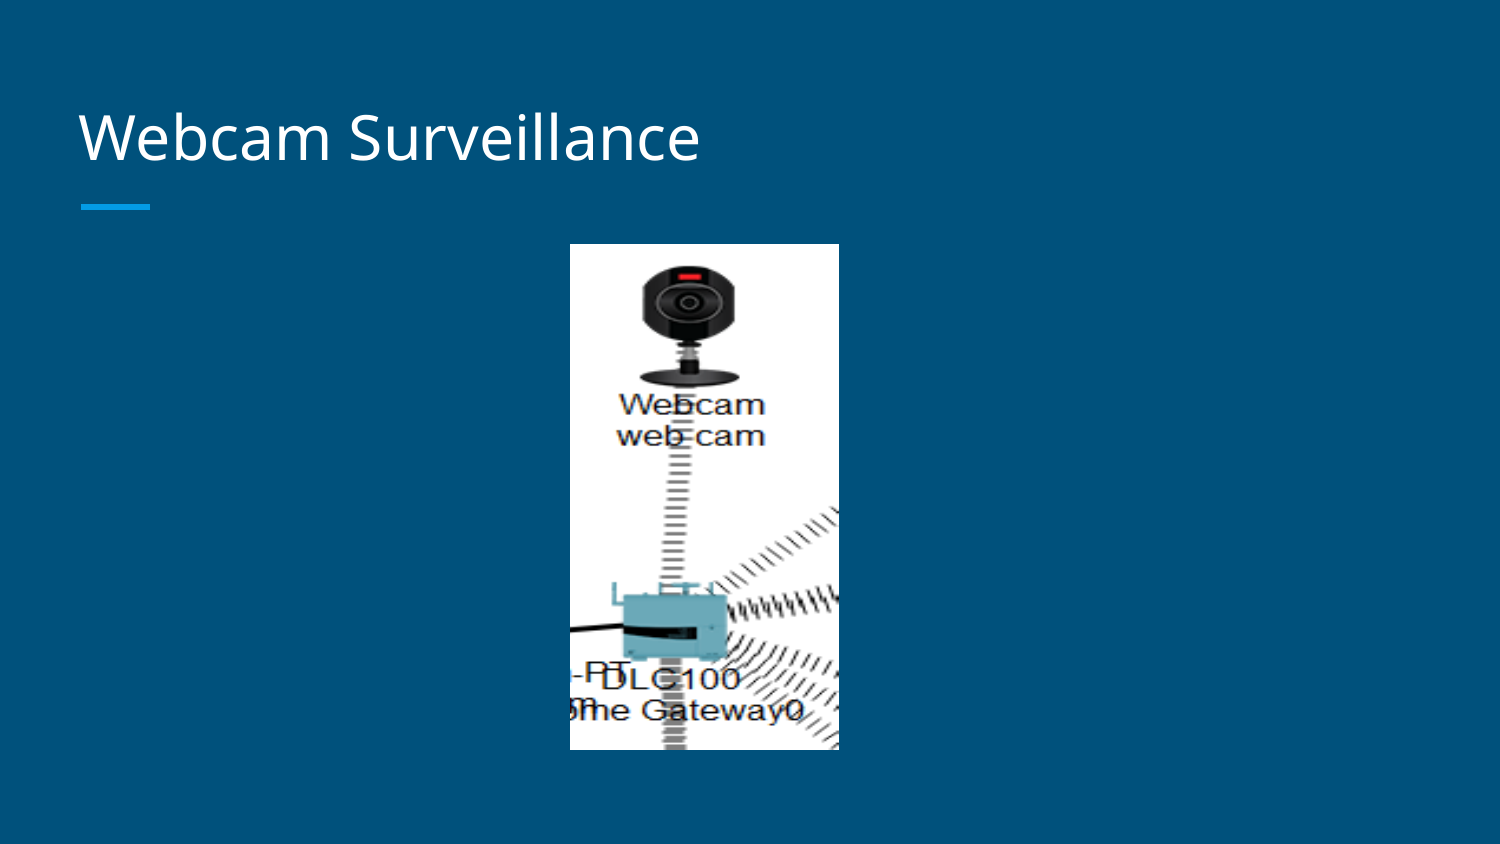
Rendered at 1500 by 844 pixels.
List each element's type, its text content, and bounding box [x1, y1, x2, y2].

picture [571, 245, 838, 749]
title Webcam Surveillance [63, 75, 1437, 188]
